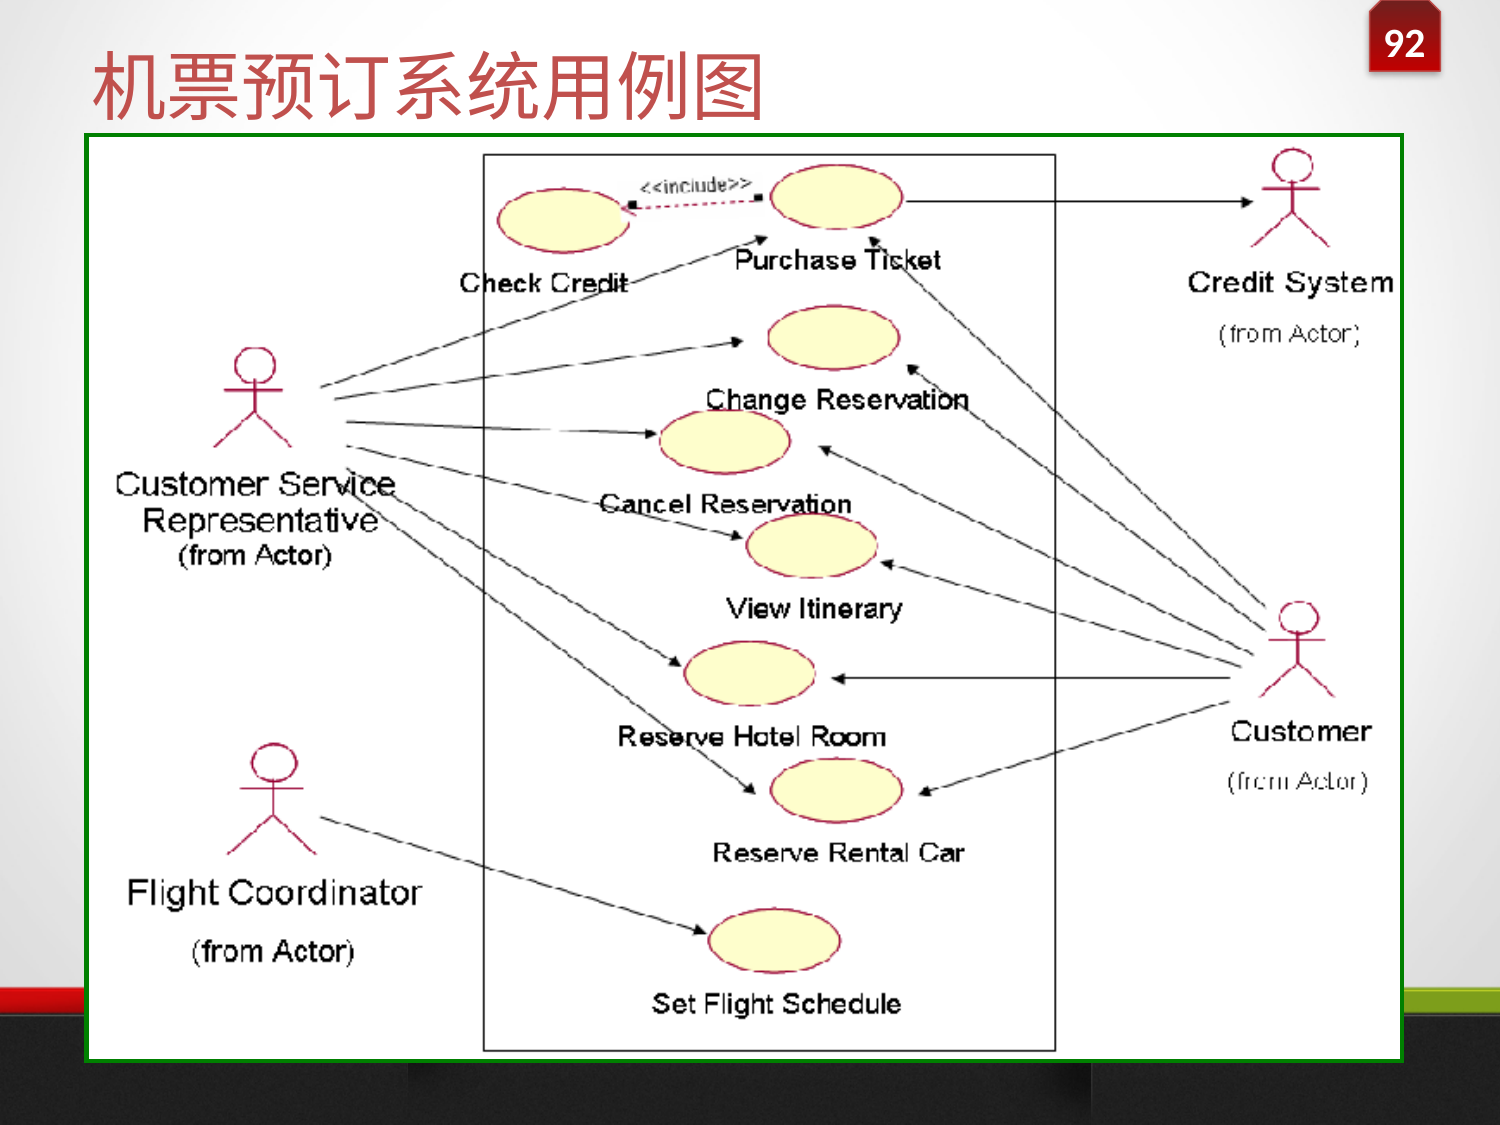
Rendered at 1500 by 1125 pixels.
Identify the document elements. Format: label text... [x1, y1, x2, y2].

picture [0, 0, 1500, 1125]
text_box 机票预订系统用例图 [76, 26, 1390, 138]
picture [88, 136, 1400, 1059]
